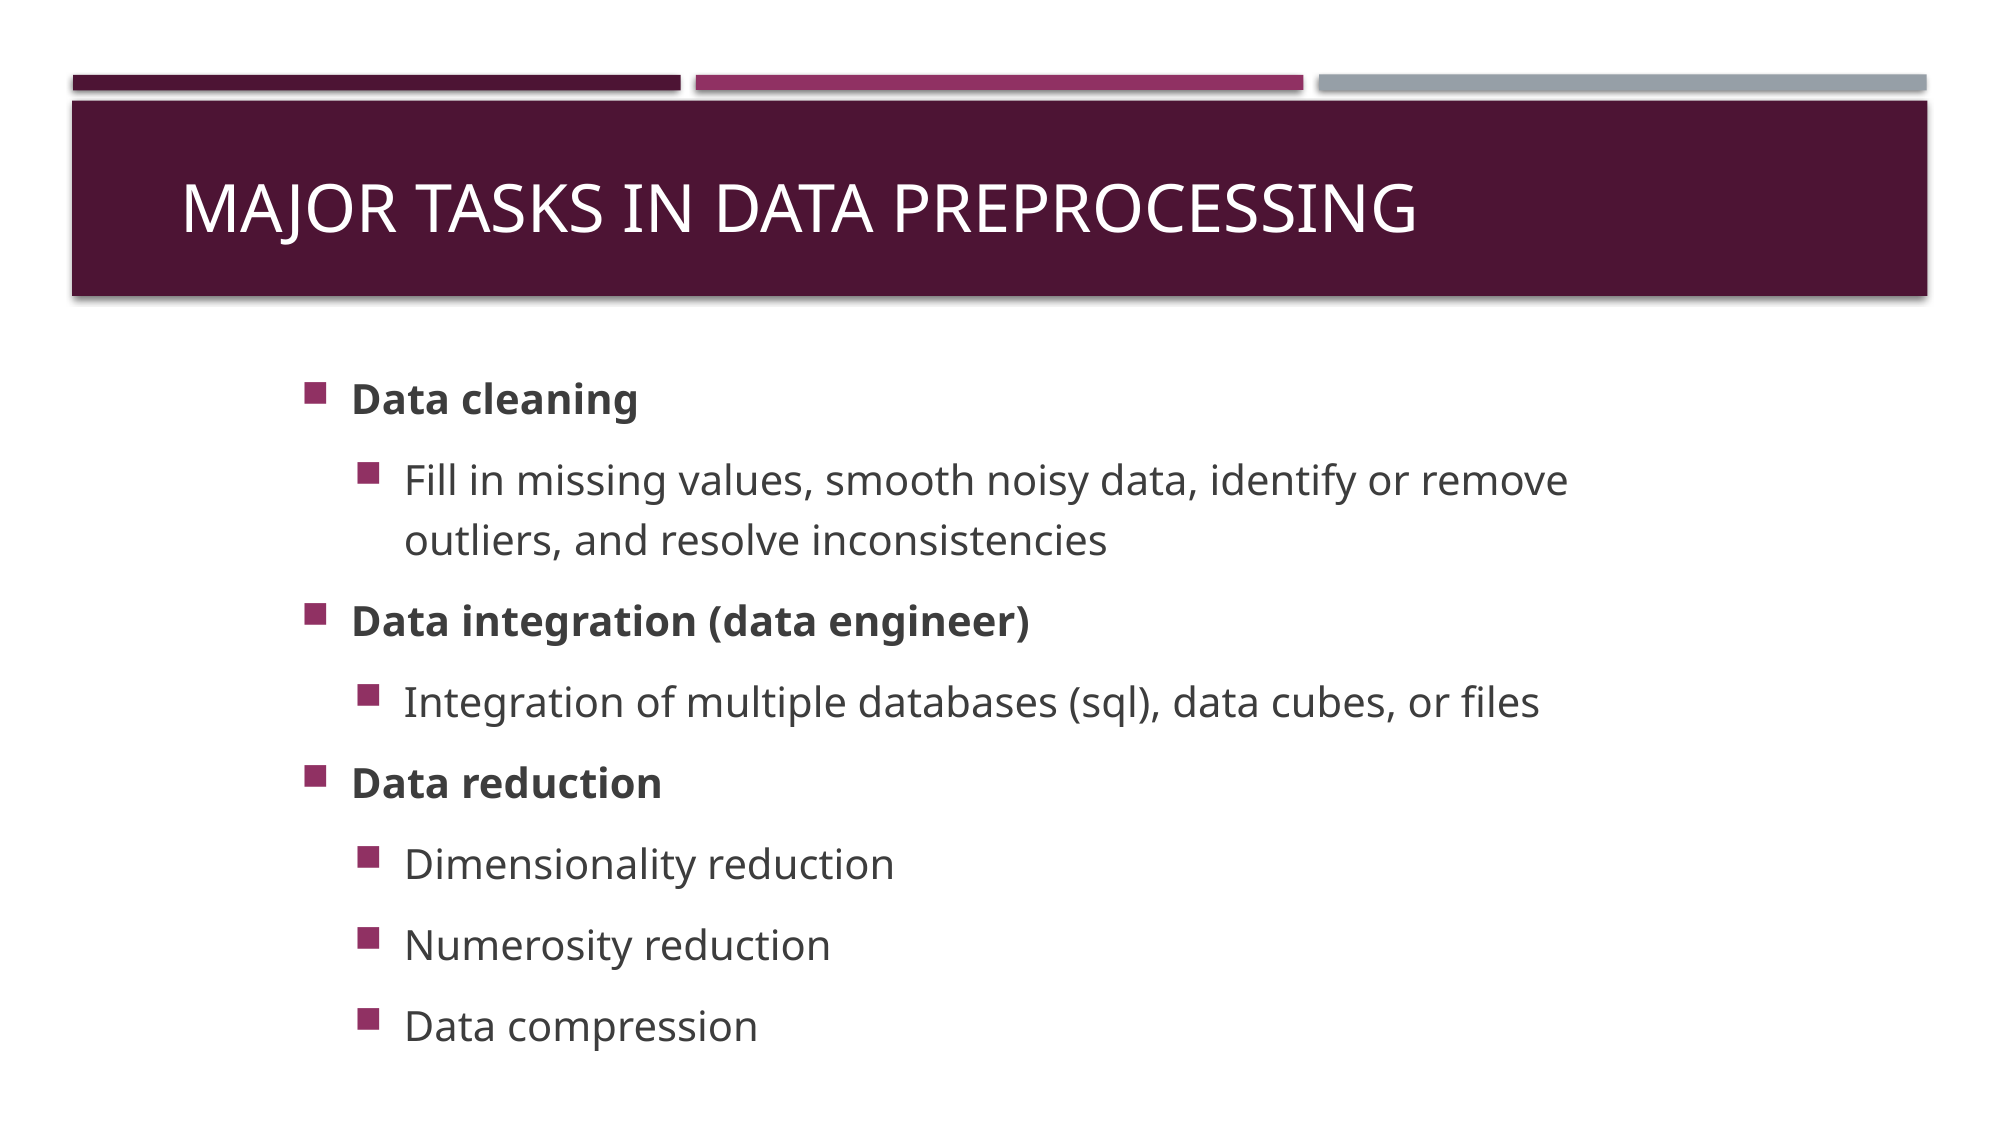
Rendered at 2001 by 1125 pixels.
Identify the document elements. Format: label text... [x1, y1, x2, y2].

title Major Tasks in Data Preprocessing [165, 140, 1666, 254]
list Data cleaning Fill in missing values, smooth noisy data, identify or remove outliers, and resolve inconsistencies Data integration (data engineer) Integration of multiple databases (sql), data cubes, or files Data reduction Dimensionality reduction Numerosity reduction Data compression [285, 287, 1649, 1125]
